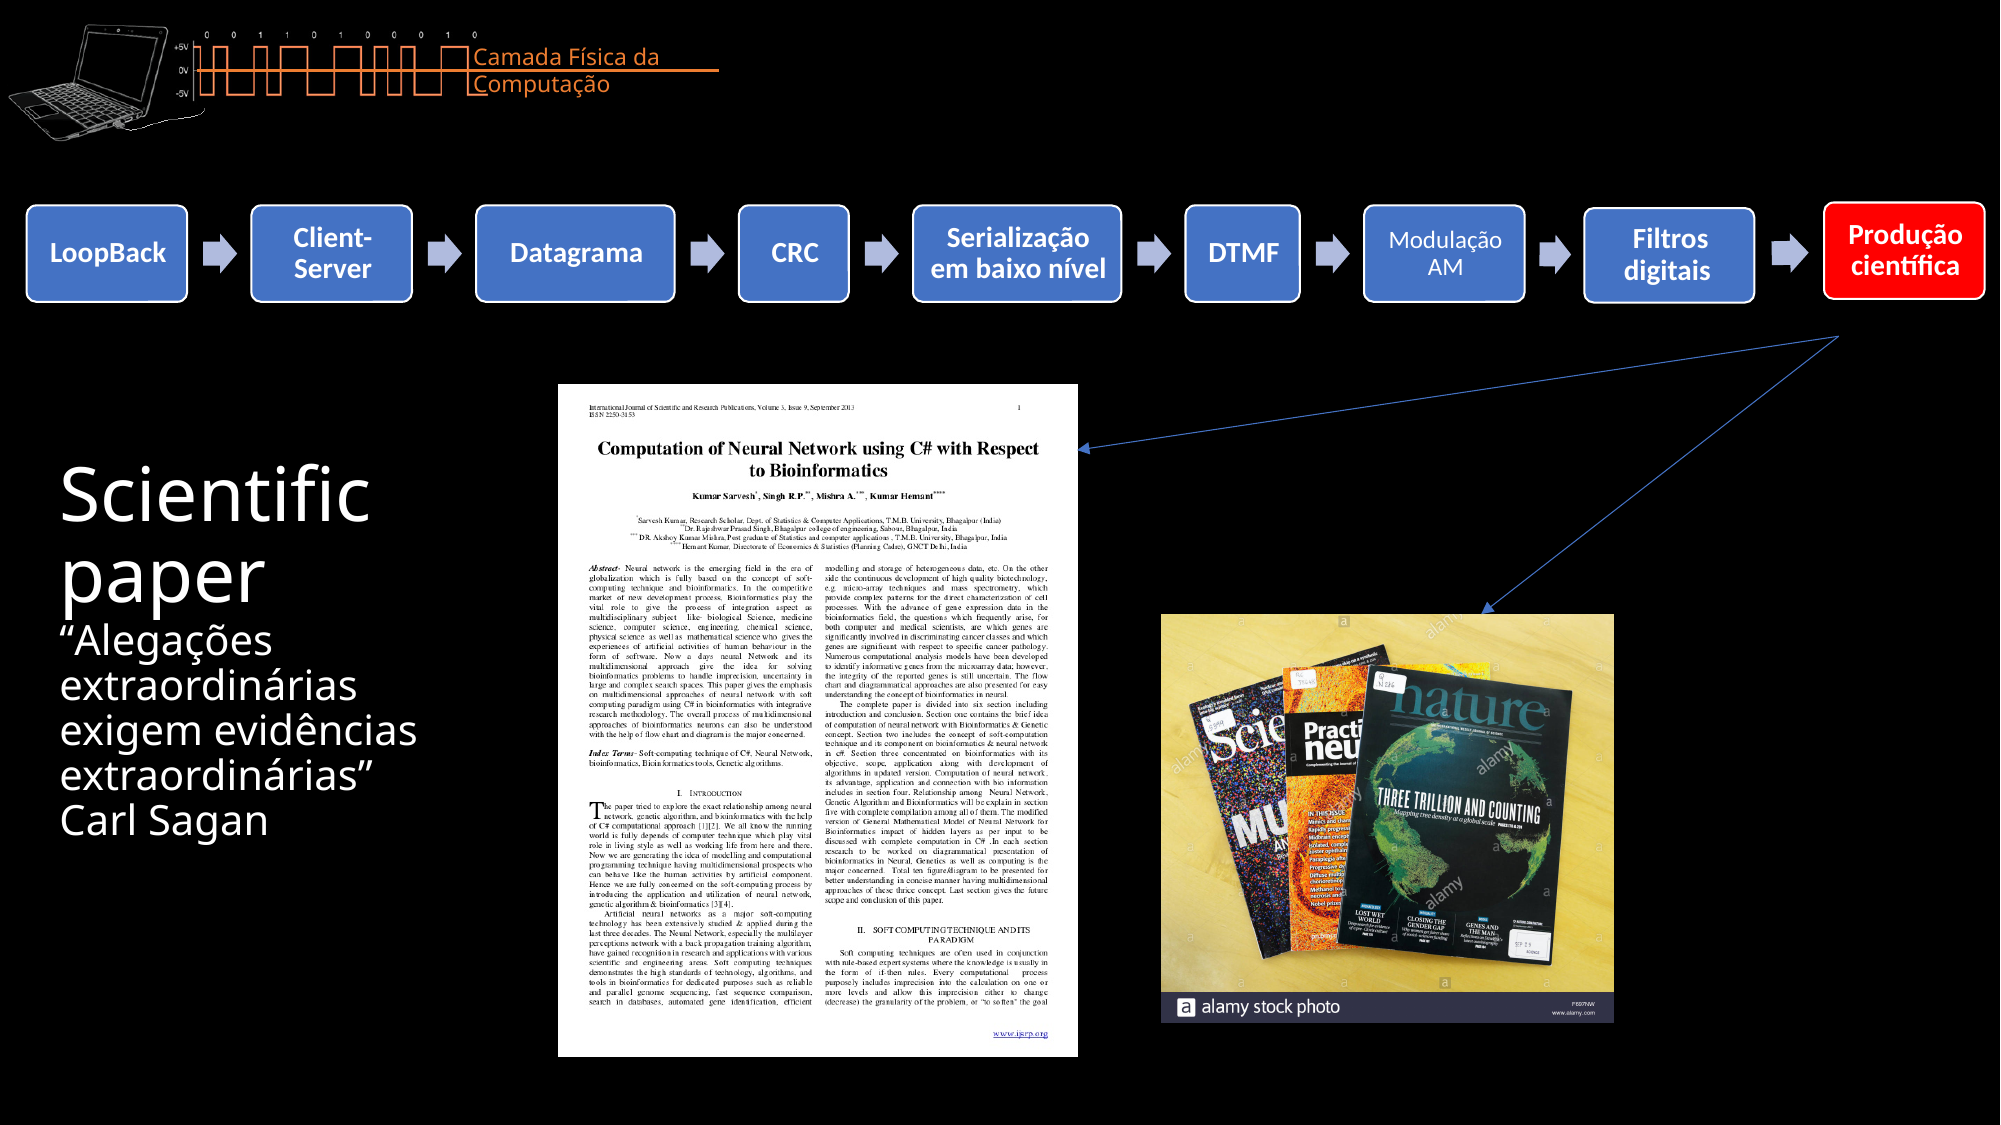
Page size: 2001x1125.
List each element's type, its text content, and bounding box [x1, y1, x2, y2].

picture [0, 17, 521, 146]
picture [1161, 614, 1614, 1023]
picture [557, 476, 1078, 1057]
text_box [1481, 476, 1839, 615]
text_box Scientific paper “Alegações extraordinárias exigem evidências extraordinárias” Carl Sagan [25, 476, 474, 1123]
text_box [25, 31, 1985, 476]
